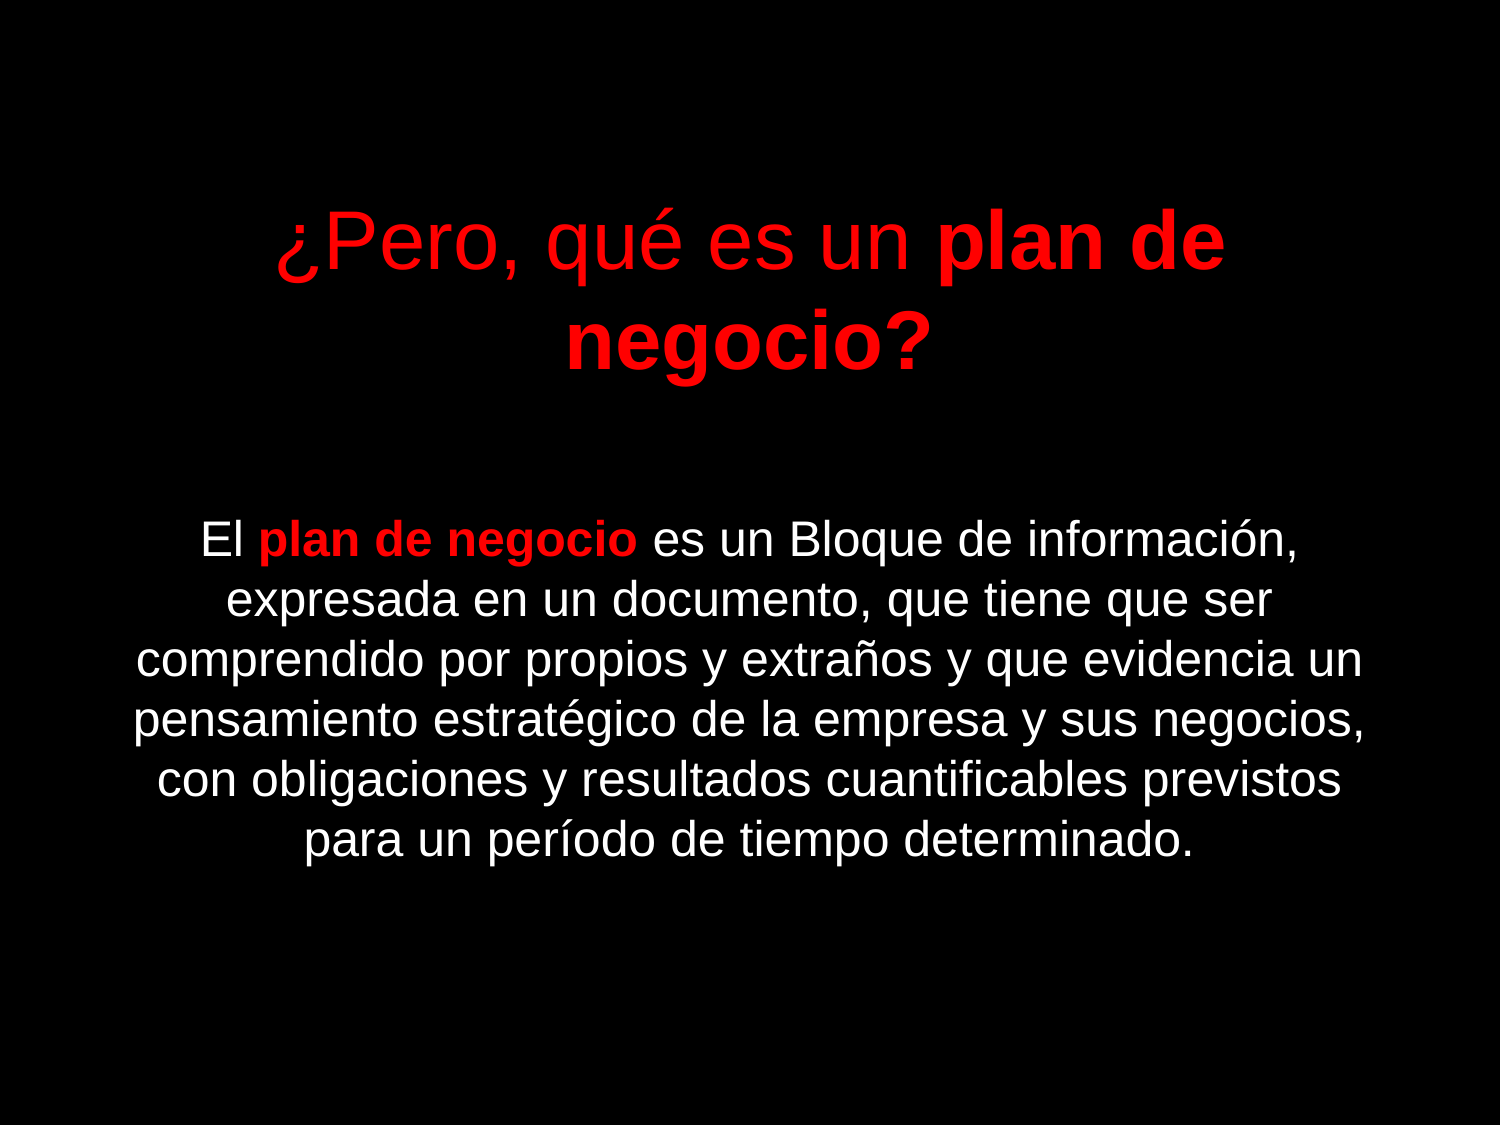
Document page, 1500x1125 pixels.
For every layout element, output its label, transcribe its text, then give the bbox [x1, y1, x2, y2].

title ¿Pero, qué es un plan de negocio? El plan de negocio es un Bloque de información, expresada en un documento, que tiene que ser comprendido por propios y extraños y que evidencia un pensamiento estratégico de la empresa y sus negocios, con obligaciones y resultados cuantificables previstos para un período de tiempo determinado. [112, 432, 1388, 621]
